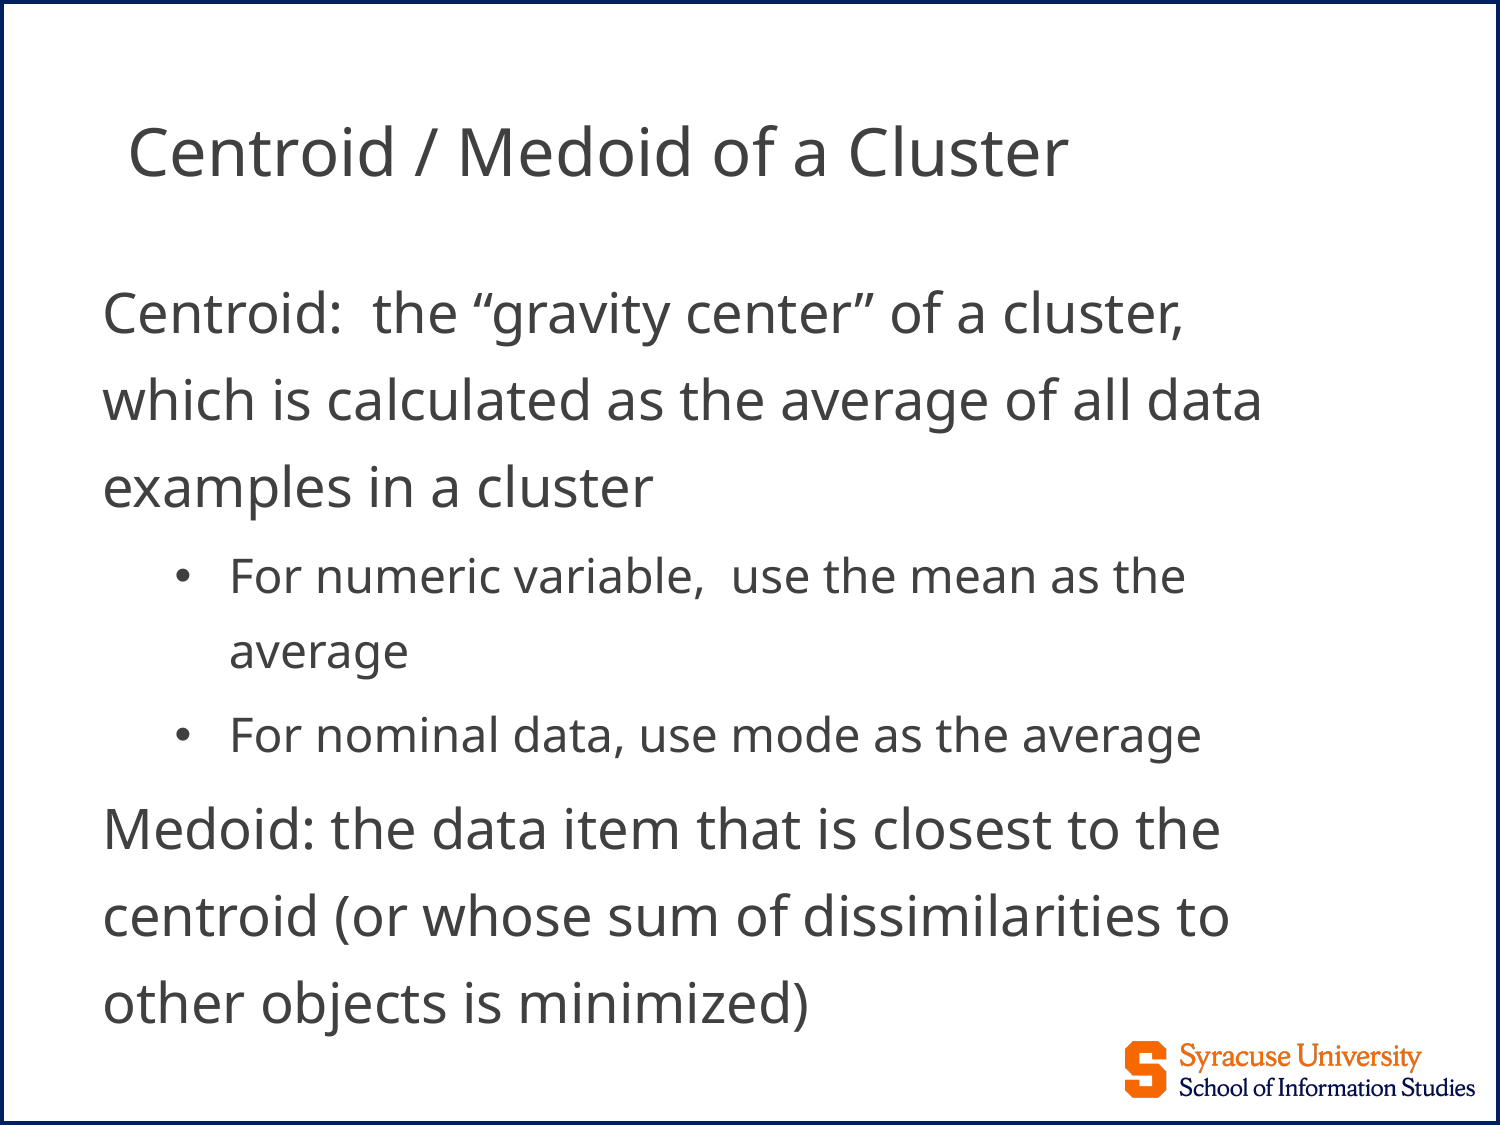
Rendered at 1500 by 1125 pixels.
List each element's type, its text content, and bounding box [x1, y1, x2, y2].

title Centroid / Medoid of a Cluster [112, 99, 1375, 200]
list Centroid: the “gravity center” of a cluster, which is calculated as the average of all data examples in a cluster For numeric variable, use the mean as the average For nominal data, use mode as the average Medoid: the data item that is closest to the centroid (or whose sum of dissimilarities to other objects is minimized) [87, 249, 1353, 1050]
picture [1125, 1041, 1475, 1098]
